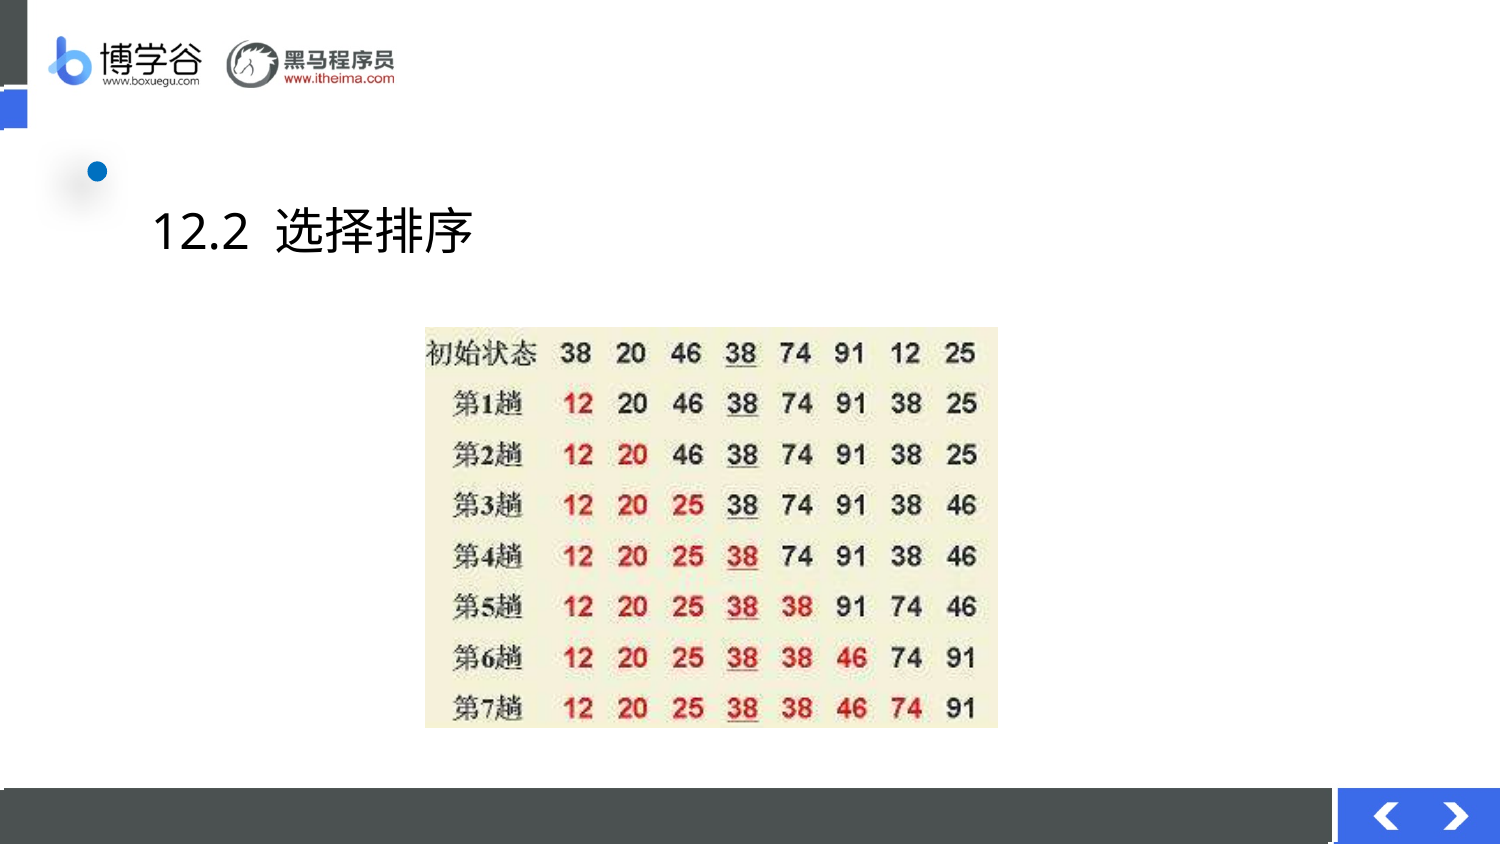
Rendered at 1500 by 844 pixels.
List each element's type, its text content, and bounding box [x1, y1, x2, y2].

text_box [85, 159, 110, 184]
title 12.2 选择排序 [135, 173, 680, 268]
picture [0, 0, 1500, 844]
